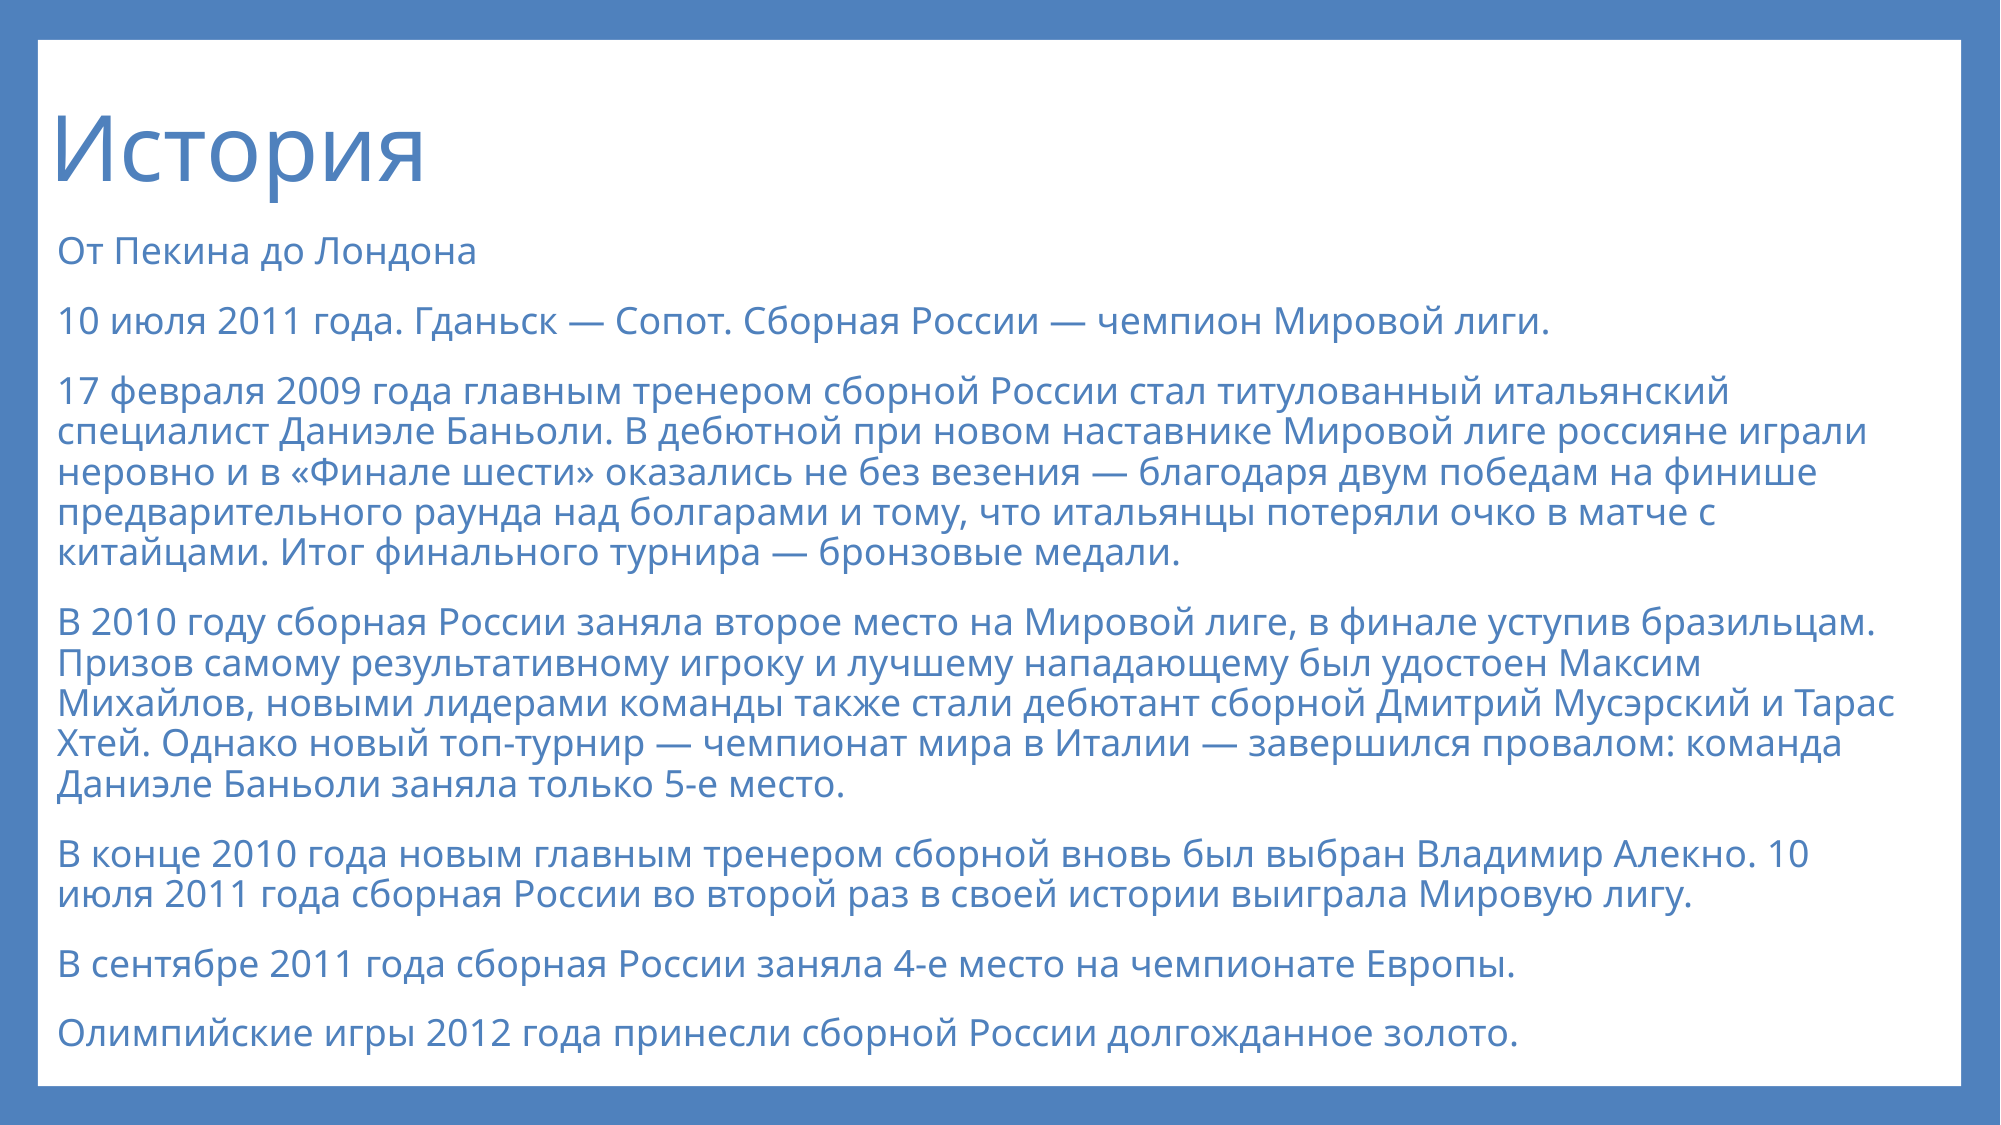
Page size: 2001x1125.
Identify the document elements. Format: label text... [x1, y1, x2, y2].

list От Пекина до Лондона 10 июля 2011 года. Гданьск — Сопот. Сборная России — чемпион Мировой лиги. 17 февраля 2009 года главным тренером сборной России стал титулованный итальянский специалист Даниэле Баньоли. В дебютной при новом наставнике Мировой лиге россияне играли неровно и в «Финале шести» оказались не без везения — благодаря двум победам на финише предварительного раунда над болгарами и тому, что итальянцы потеряли очко в матче с китайцами. Итог финального турнира — бронзовые медали. В 2010 году сборная России заняла второе место на Мировой лиге, в финале уступив бразильцам. Призов самому результативному игроку и лучшему нападающему был удостоен Максим Михайлов, новыми лидерами команды также стали дебютант сборной Дмитрий Мусэрский и Тарас Хтей. Однако новый топ-турнир — чемпионат мира в Италии — завершился провалом: команда Даниэле Баньоли заняла только 5-е место. В конце 2010 года новым главным тренером сборной вновь был выбран Владимир Алекно. 10 июля 2011 года сборная России во второй раз в своей истории выиграла Мировую лигу. В сентябре 2011 года сборная России заняла 4-е место на чемпионате Европы. Олимпийские игры 2012 года принесли сборной России долгожданное золото. [34, 224, 1925, 1125]
title История [34, 40, 1655, 224]
